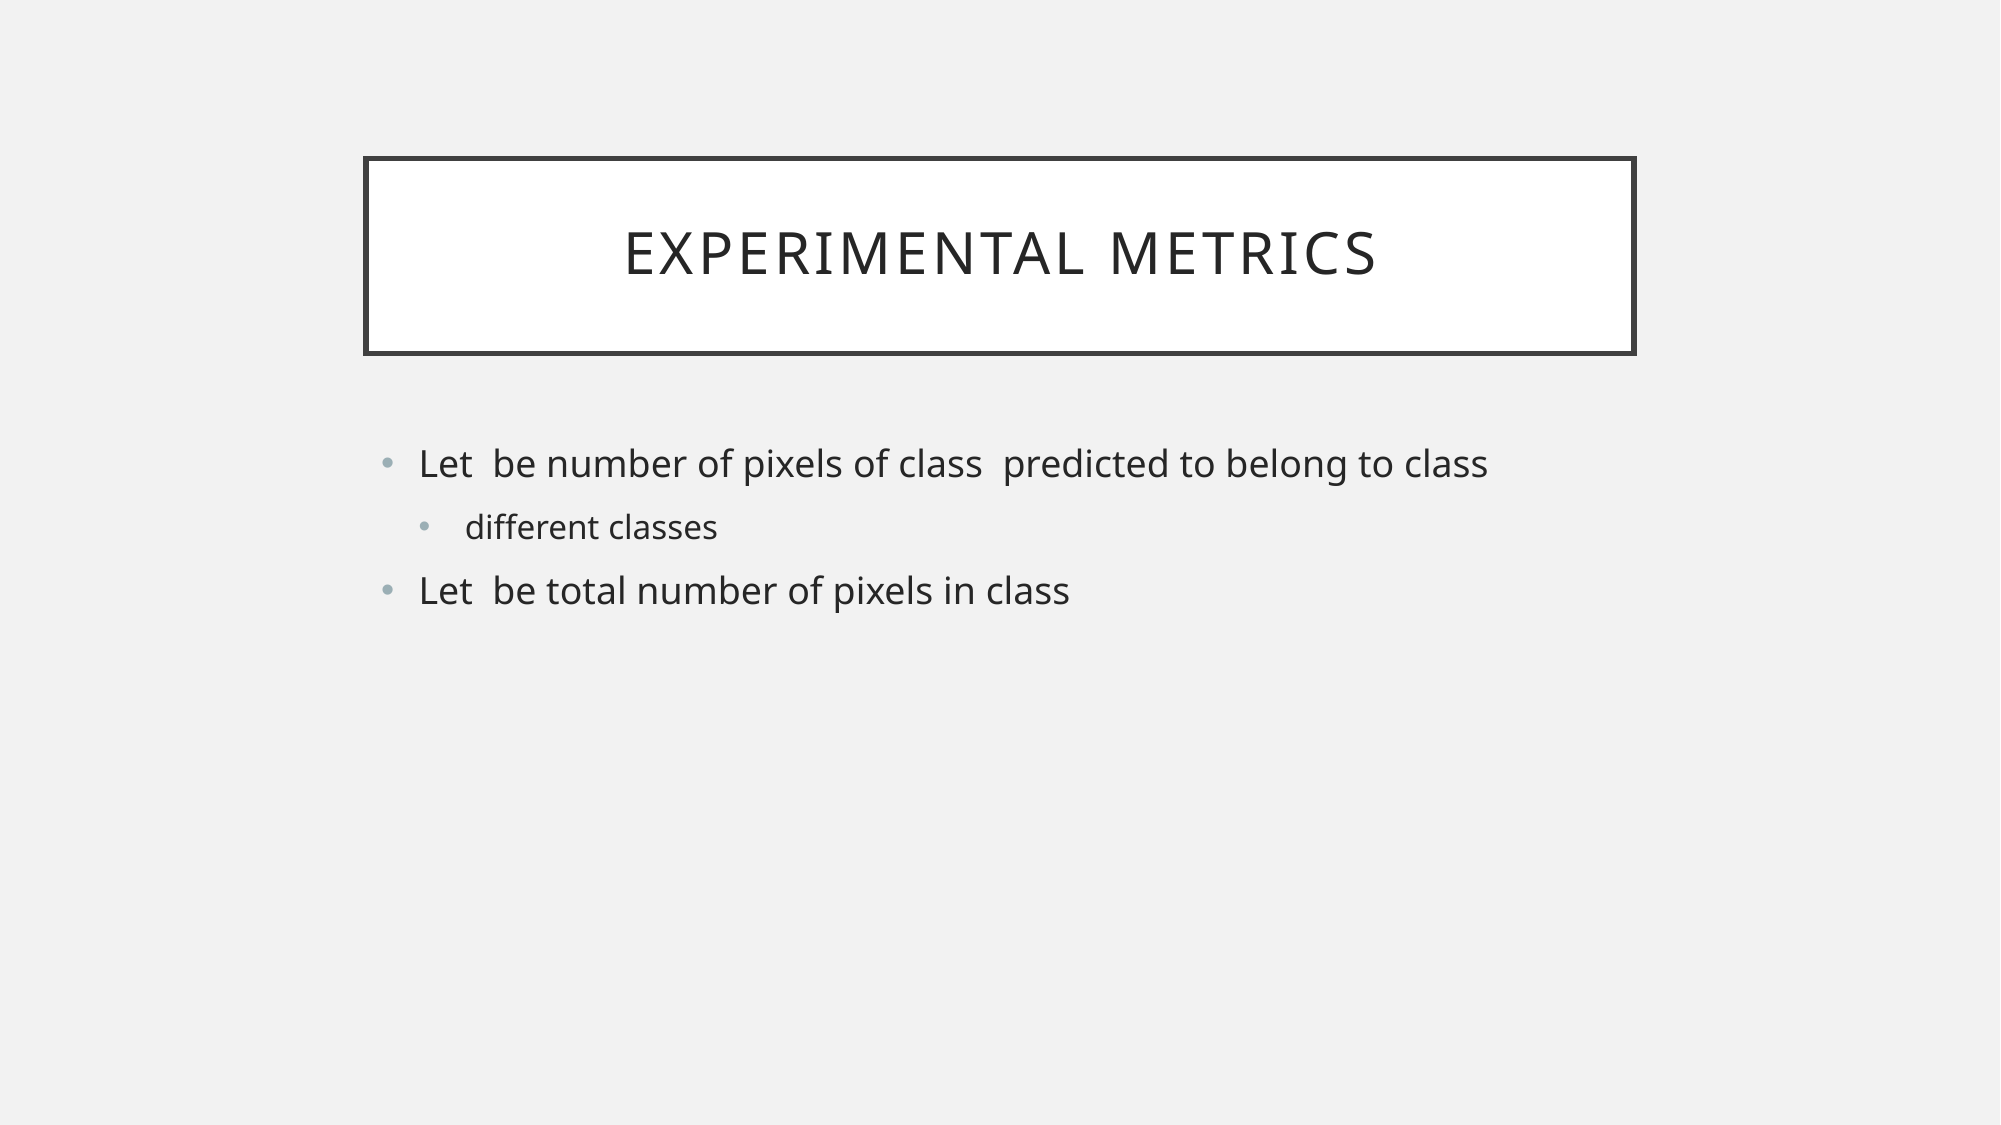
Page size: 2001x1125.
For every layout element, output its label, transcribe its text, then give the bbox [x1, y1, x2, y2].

title Experimental metrics [363, 156, 1637, 356]
